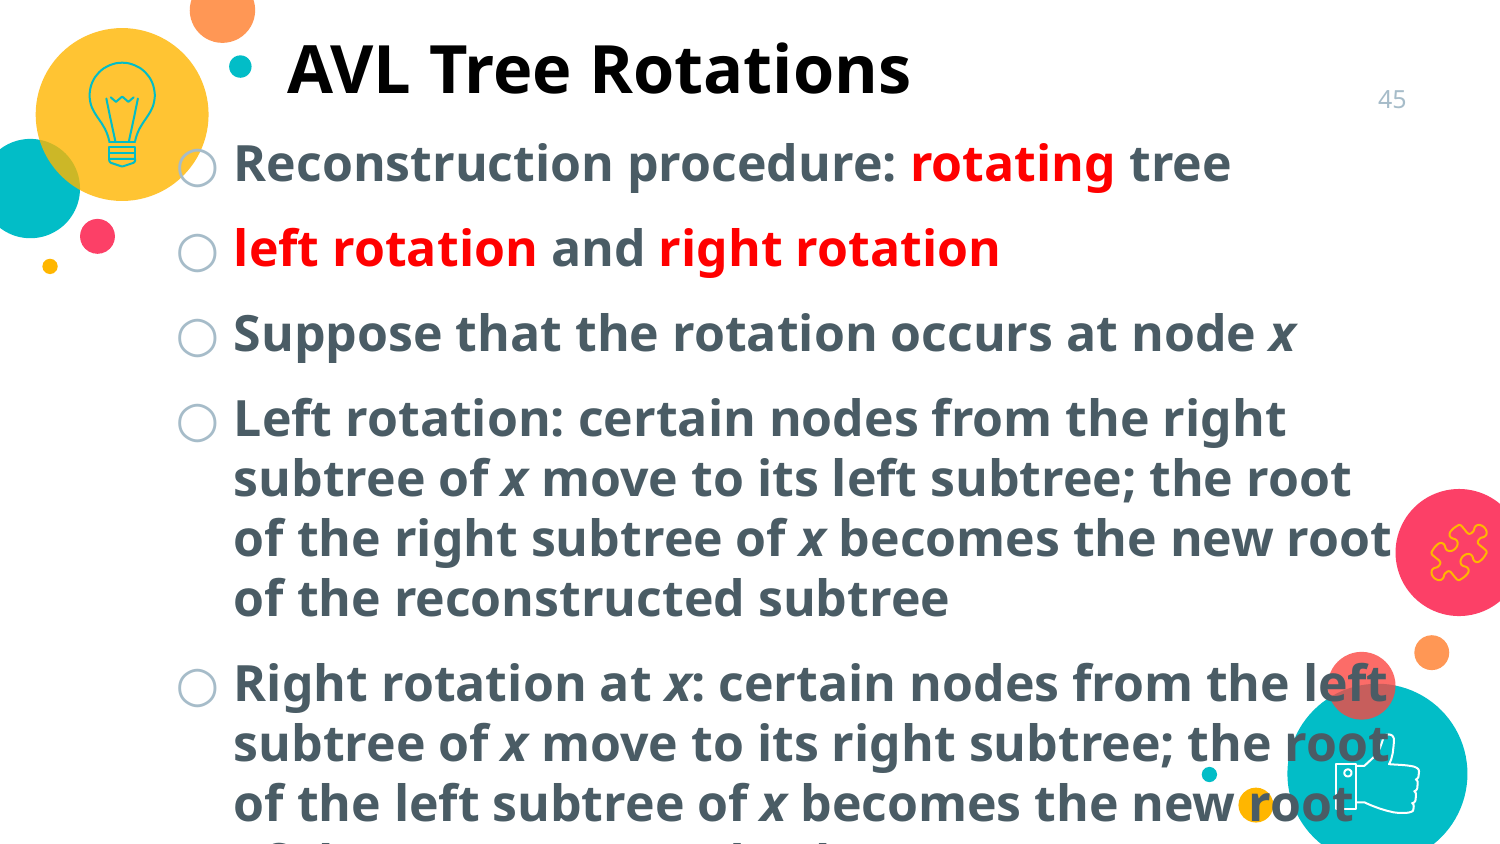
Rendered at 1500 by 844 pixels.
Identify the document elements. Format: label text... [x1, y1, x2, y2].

list Reconstruction procedure: rotating tree left rotation and right rotation Suppose that the rotation occurs at node x Left rotation: certain nodes from the right subtree of x move to its left subtree; the root of the right subtree of x becomes the new root of the reconstructed subtree Right rotation at x: certain nodes from the left subtree of x move to its right subtree; the root of the left subtree of x becomes the new root of the reconstructed subtree [143, 116, 1419, 825]
slide_number 45 [1331, 68, 1422, 134]
text_box AVL Tree Rotations [272, 31, 1126, 103]
